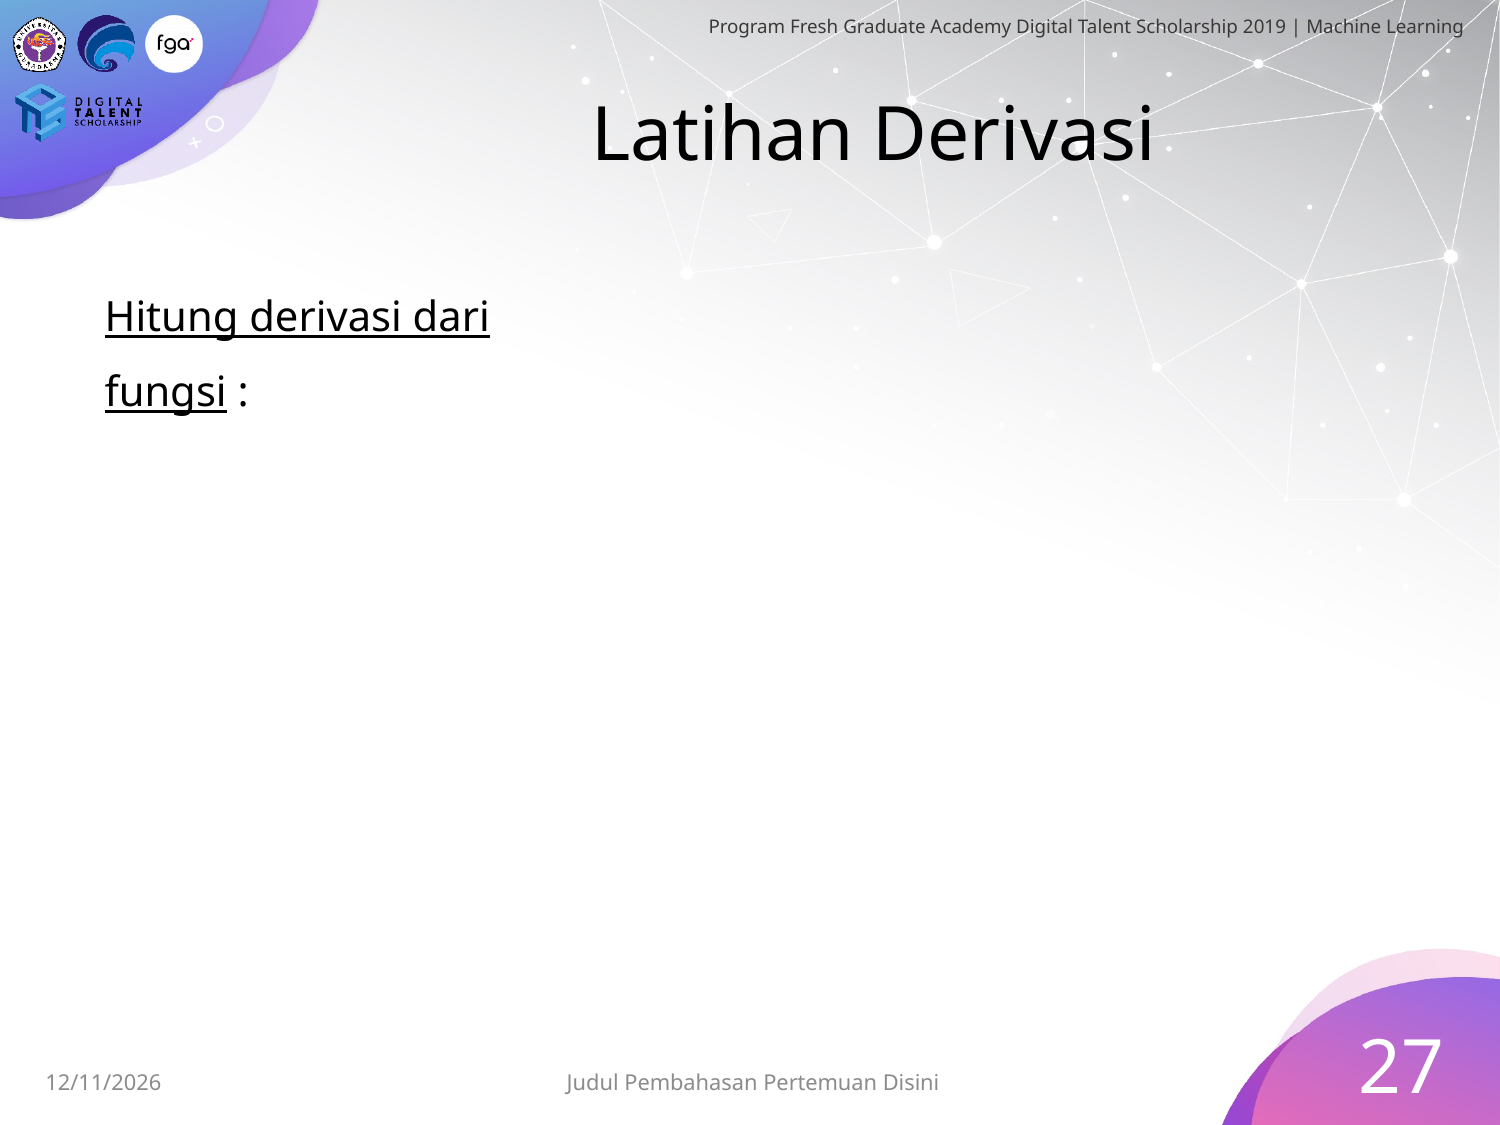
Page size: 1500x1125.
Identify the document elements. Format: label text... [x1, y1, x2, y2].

title Latihan Derivasi [271, 66, 1477, 207]
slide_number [30, 1053, 272, 1114]
slide_number 27 [1327, 1025, 1477, 1115]
picture [0, 0, 1500, 1125]
footer Judul Pembahasan Pertemuan Disini [386, 1053, 1121, 1114]
